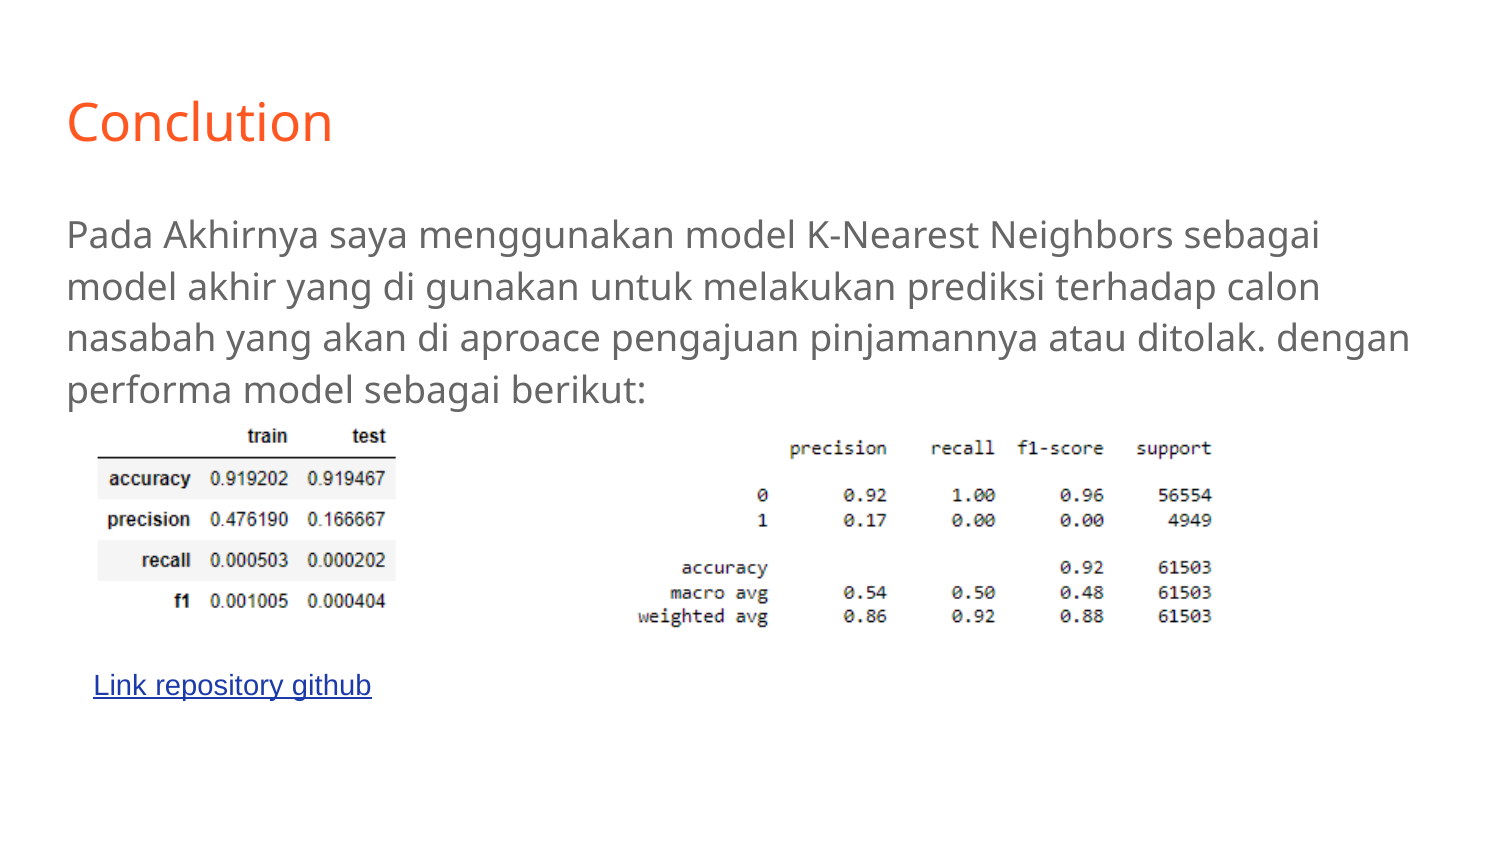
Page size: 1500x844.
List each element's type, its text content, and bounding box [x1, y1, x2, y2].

picture [87, 421, 407, 652]
picture [629, 430, 1228, 643]
text_box Link repository github [78, 651, 820, 717]
title Conclution [51, 72, 1449, 167]
list Pada Akhirnya saya menggunakan model K-Nearest Neighbors sebagai model akhir yang di gunakan untuk melakukan prediksi terhadap calon nasabah yang akan di aproace pengajuan pinjamannya atau ditolak. dengan performa model sebagai berikut: [51, 189, 1449, 750]
